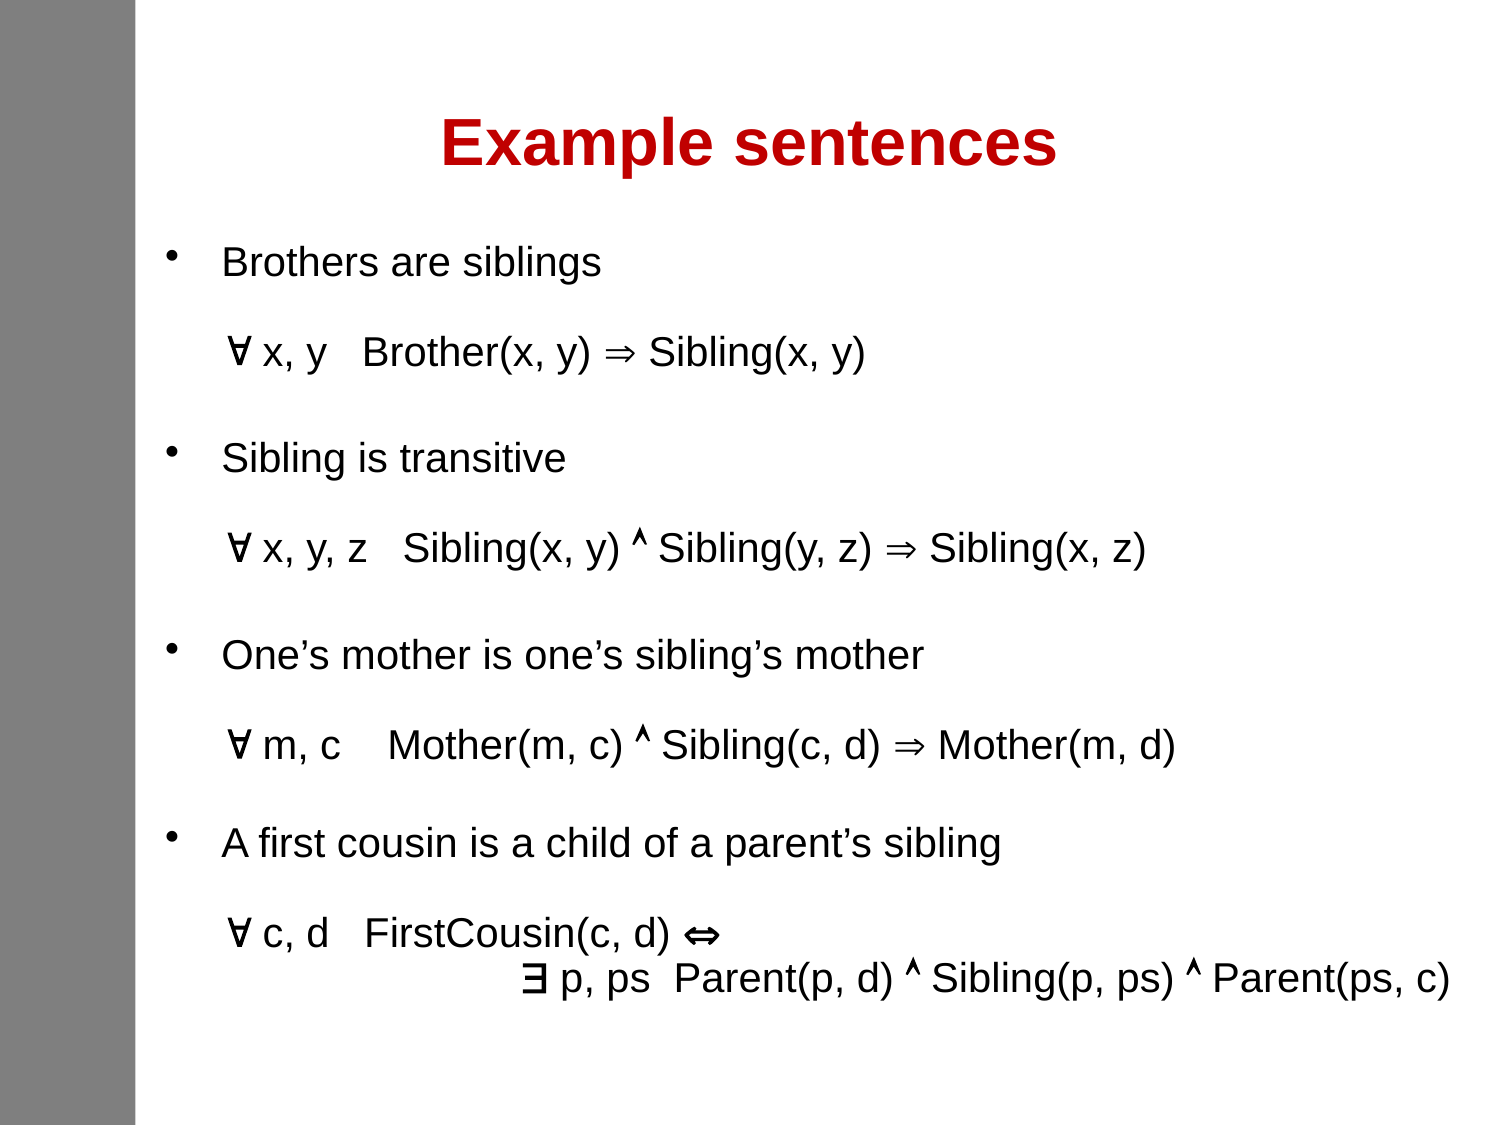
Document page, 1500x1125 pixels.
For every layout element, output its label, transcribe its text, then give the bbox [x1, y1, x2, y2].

list Brothers are siblings  x, y Brother(x, y)  Sibling(x, y) Sibling is transitive  x, y, z Sibling(x, y)  Sibling(y, z)  Sibling(x, z) One’s mother is one’s sibling’s mother  m, c Mother(m, c)  Sibling(c, d)  Mother(m, d) A first cousin is a child of a parent’s sibling  c, d FirstCousin(c, d)   p, ps Parent(p, d)  Sibling(p, ps)  Parent(ps, c) [150, 232, 1500, 1071]
title Example sentences [75, 45, 1425, 233]
